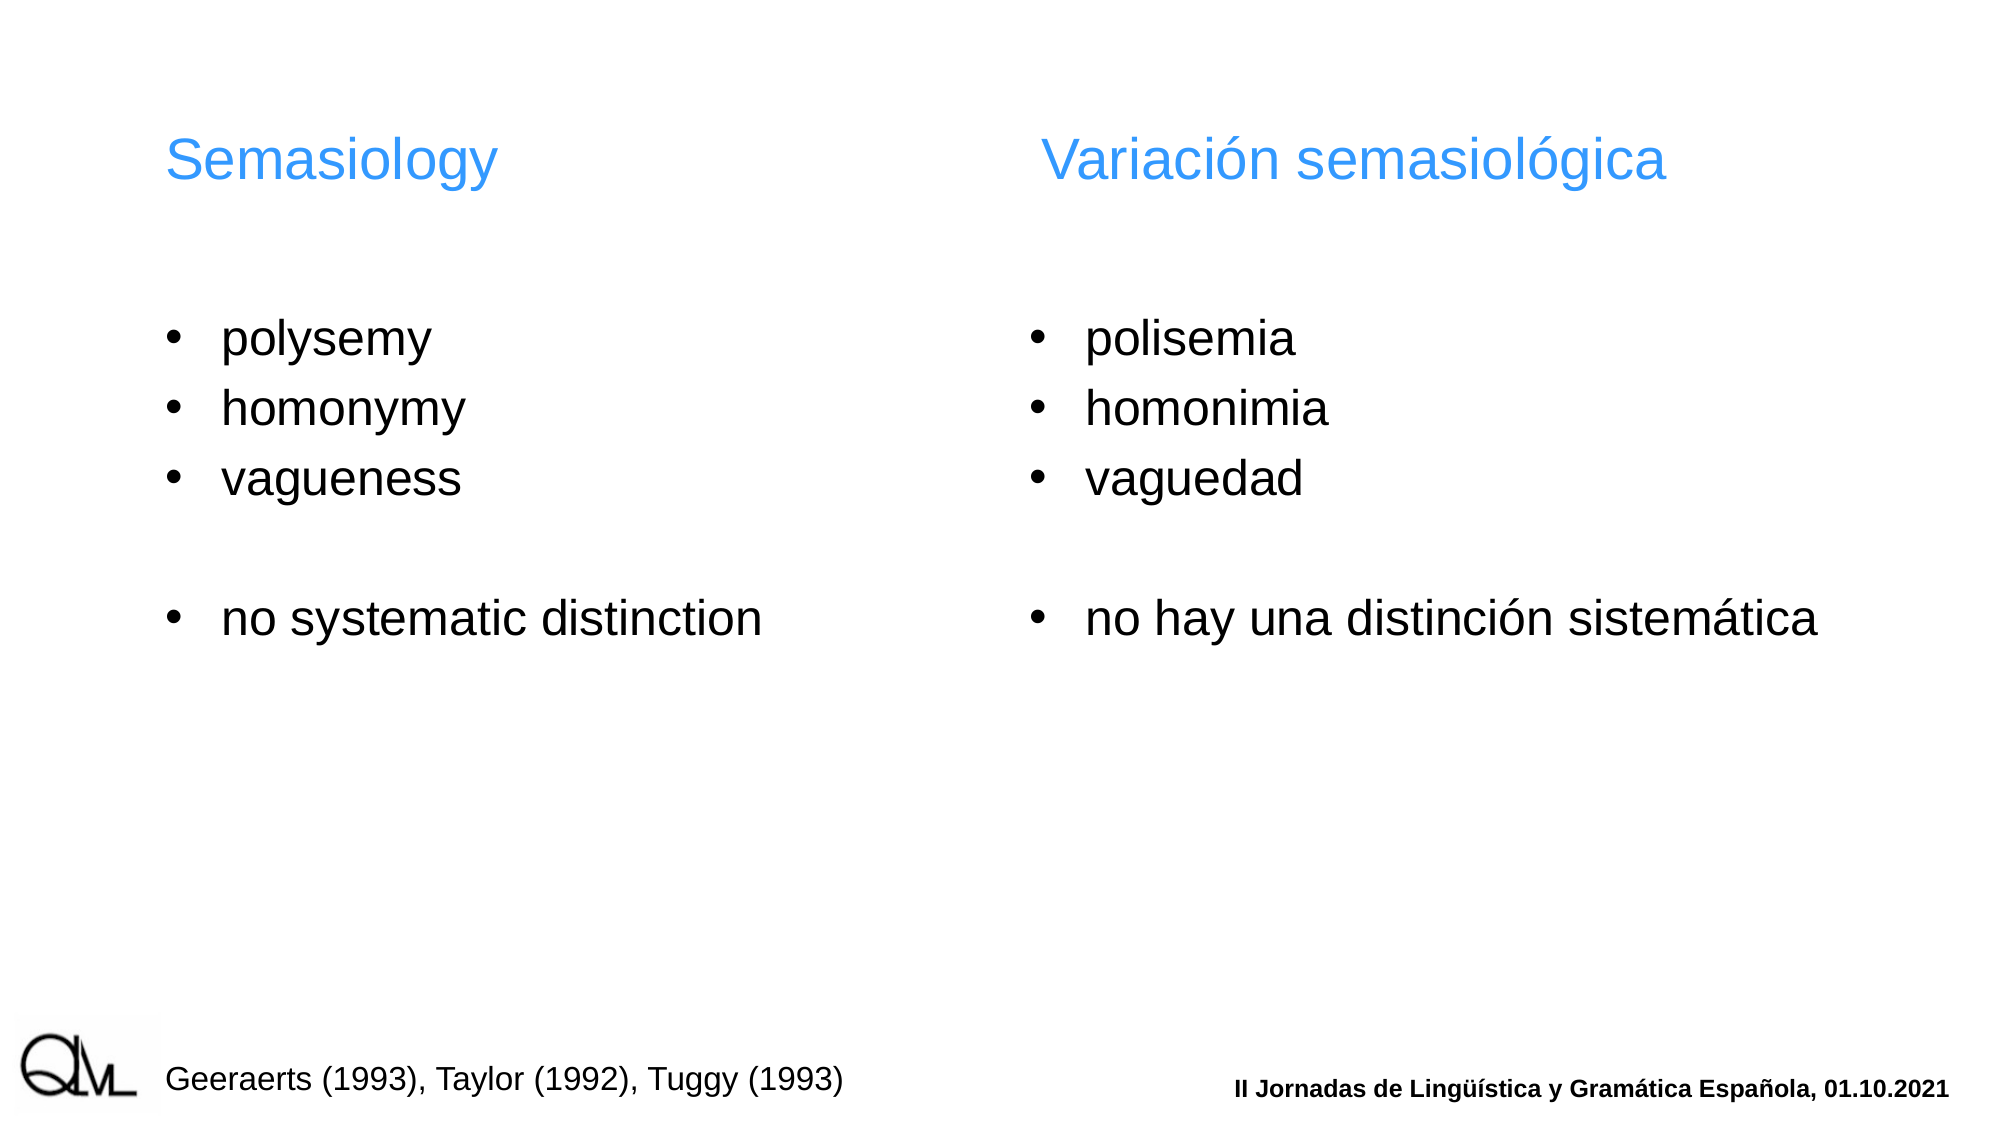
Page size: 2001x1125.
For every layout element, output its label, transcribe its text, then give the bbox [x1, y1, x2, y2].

text_box Geeraerts (1993), Taylor (1992), Tuggy (1993) [150, 1049, 1150, 1105]
title Variación semasiológica [1026, 62, 1877, 250]
title Semasiology [150, 62, 1000, 250]
picture [12, 1012, 163, 1116]
list polysemy homonymy vagueness no systematic distinction [150, 298, 1000, 999]
footer II Jornadas de Lingüística y Gramática Española, 01.10.2021 [1183, 1050, 1967, 1125]
list polisemia homonimia vaguedad no hay una distinción sistemática [1014, 298, 1865, 999]
